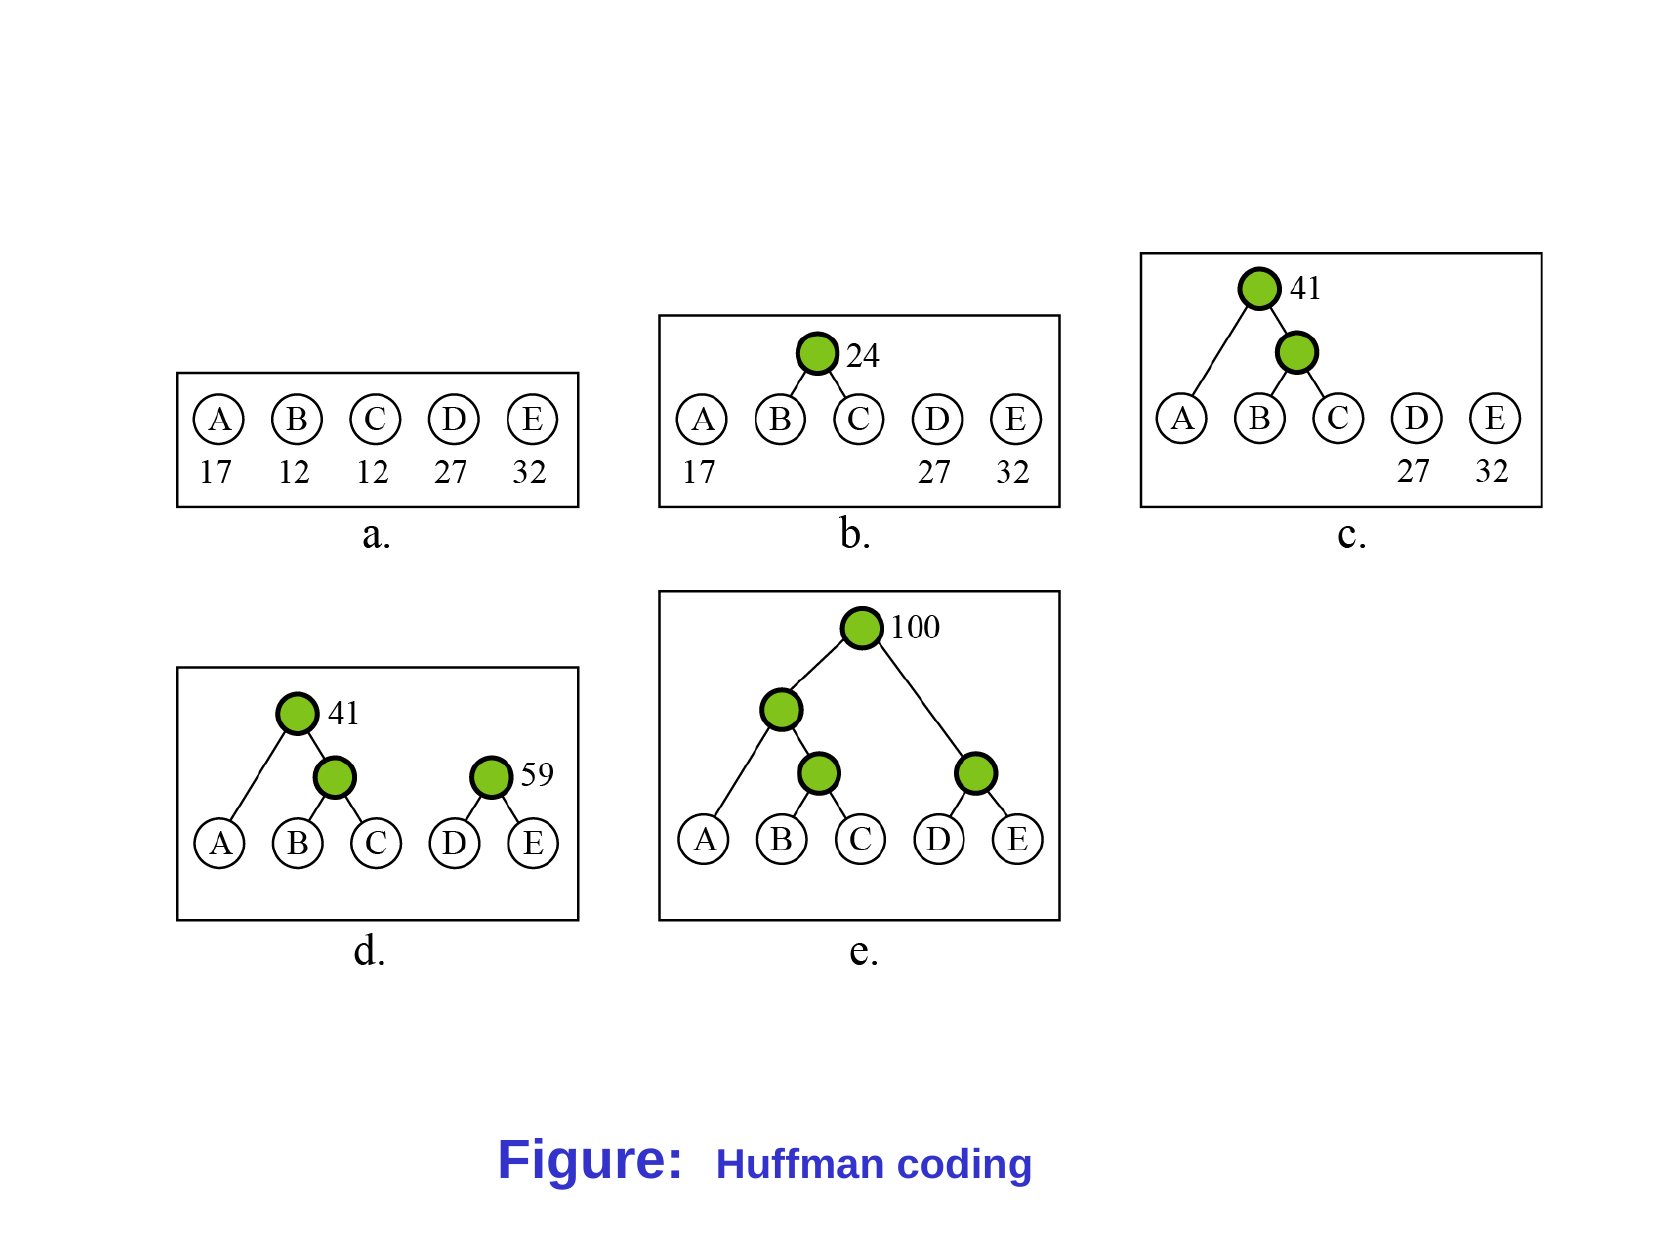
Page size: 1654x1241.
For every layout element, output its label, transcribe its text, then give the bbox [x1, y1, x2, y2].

picture [175, 252, 1544, 979]
text_box Figure: Huffman coding [483, 1116, 1130, 1199]
